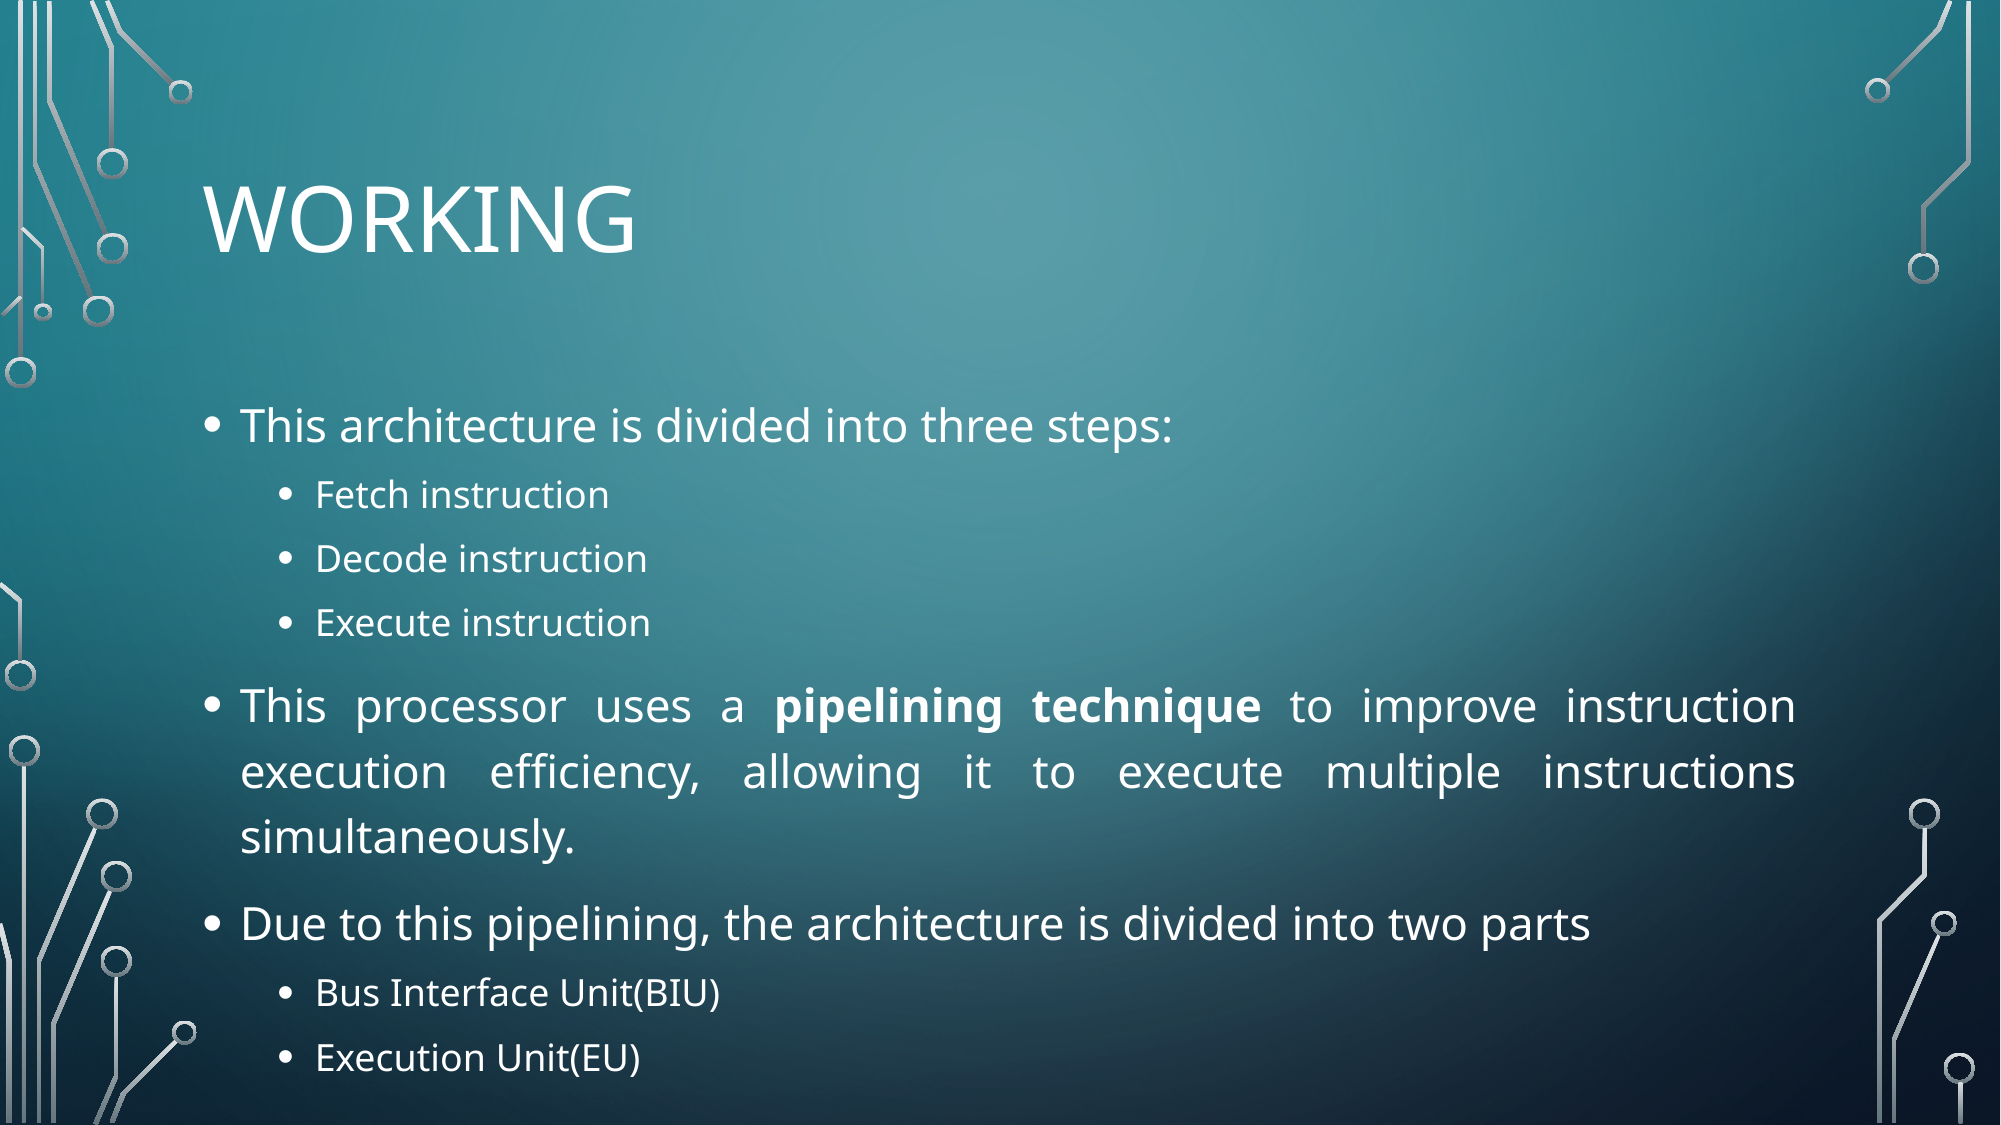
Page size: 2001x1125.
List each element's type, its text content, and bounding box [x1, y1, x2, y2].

list This architecture is divided into three steps: Fetch instruction Decode instruction Execute instruction This processor uses a pipelining technique to improve instruction execution efficiency, allowing it to execute multiple instructions simultaneously. Due to this pipelining, the architecture is divided into two parts Bus Interface Unit(BIU) Execution Unit(EU) [187, 377, 1813, 1099]
title Working [187, 101, 1813, 344]
